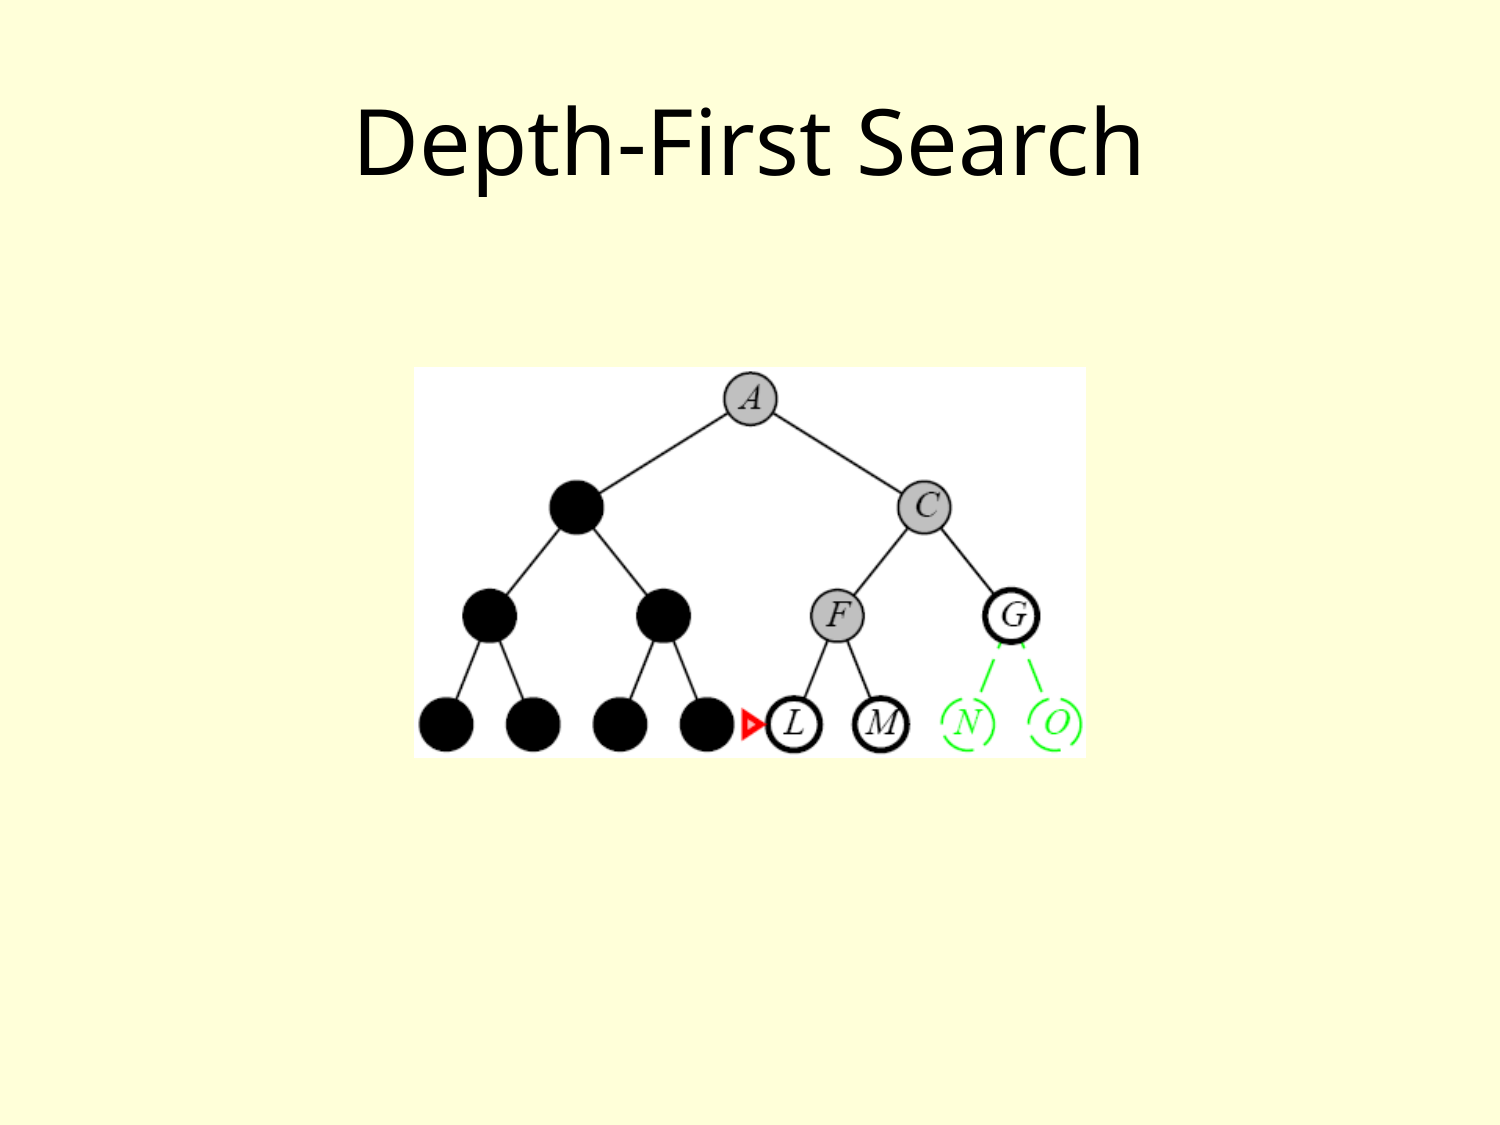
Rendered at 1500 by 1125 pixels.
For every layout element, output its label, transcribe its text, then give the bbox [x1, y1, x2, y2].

text_box Depth-First Search [74, 45, 1425, 233]
picture [414, 366, 1086, 758]
